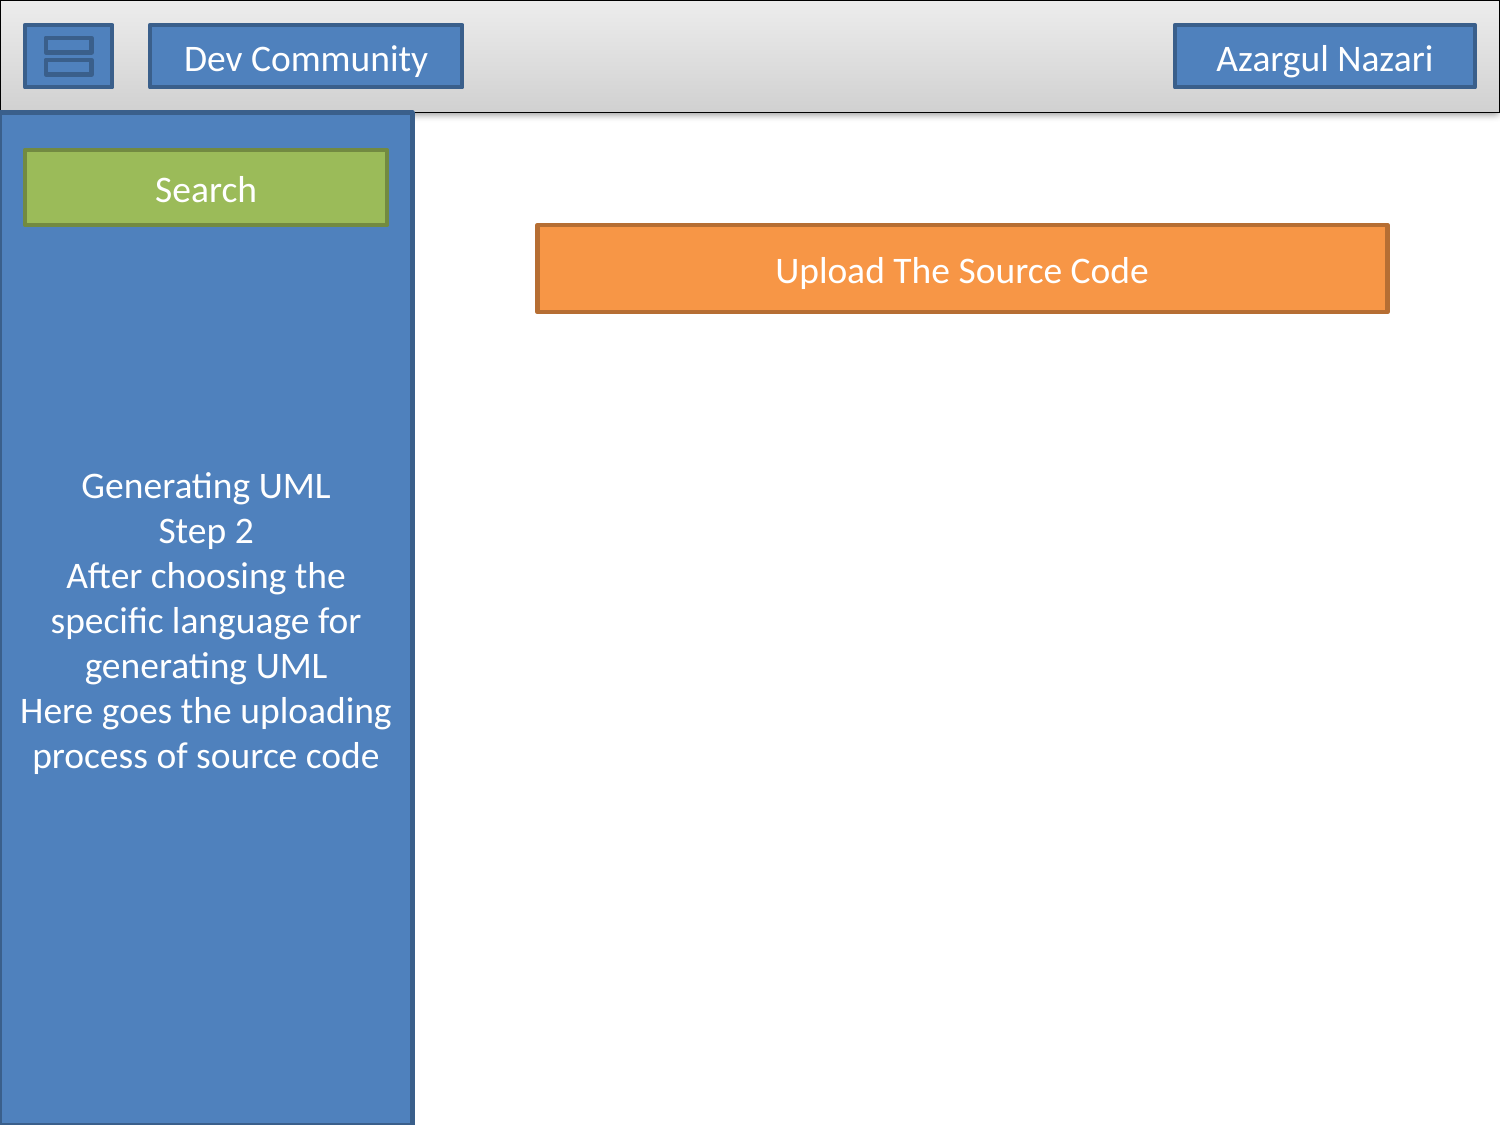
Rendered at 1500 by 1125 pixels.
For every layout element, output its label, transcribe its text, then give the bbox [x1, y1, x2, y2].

text_box [44, 36, 94, 55]
text_box [0, 0, 1500, 113]
text_box Upload The Source Code [535, 223, 1390, 314]
text_box Dev Community [148, 23, 464, 89]
text_box [44, 58, 94, 77]
text_box [23, 23, 114, 89]
text_box Generating UML Step 2 After choosing the specific language for generating UML Here goes the uploading process of source code [0, 110, 415, 1125]
text_box Azargul Nazari [1173, 23, 1477, 89]
text_box Search [23, 148, 389, 227]
